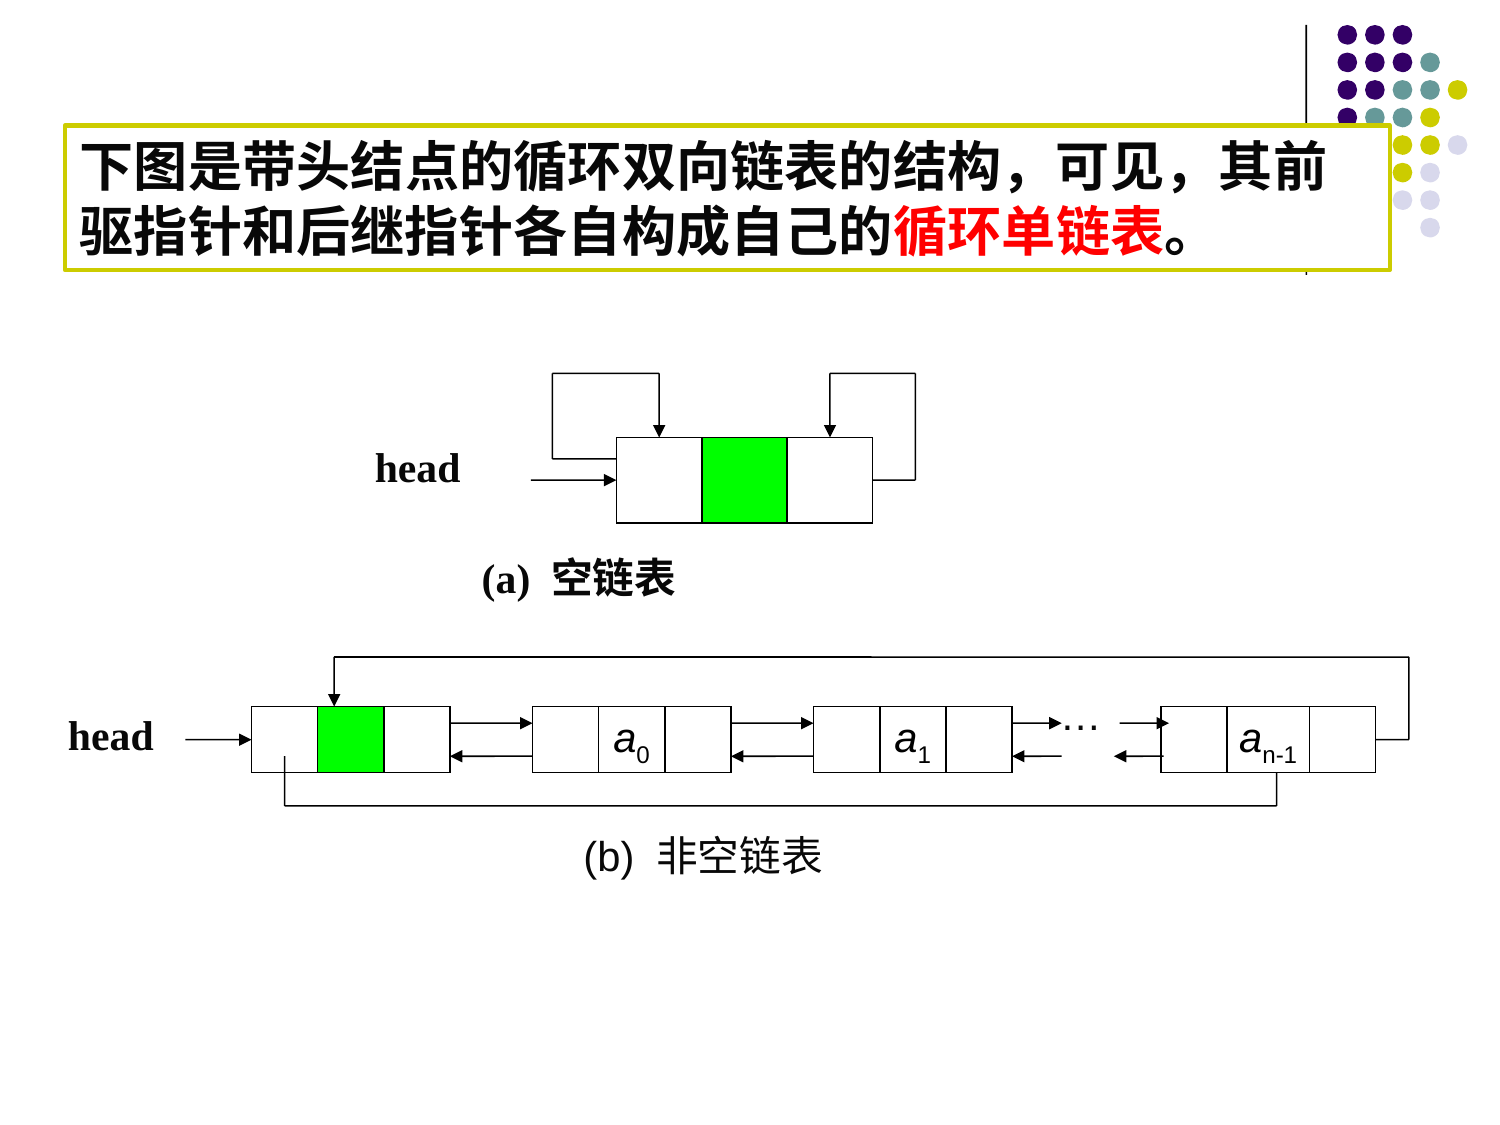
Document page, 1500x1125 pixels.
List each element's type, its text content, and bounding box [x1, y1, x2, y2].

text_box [359, 372, 916, 610]
text_box 下图是带头结点的循环双向链表的结构，可见，其前驱指针和后继指针各自构成自己的循环单链表。 [63, 123, 1392, 272]
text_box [52, 656, 1410, 889]
